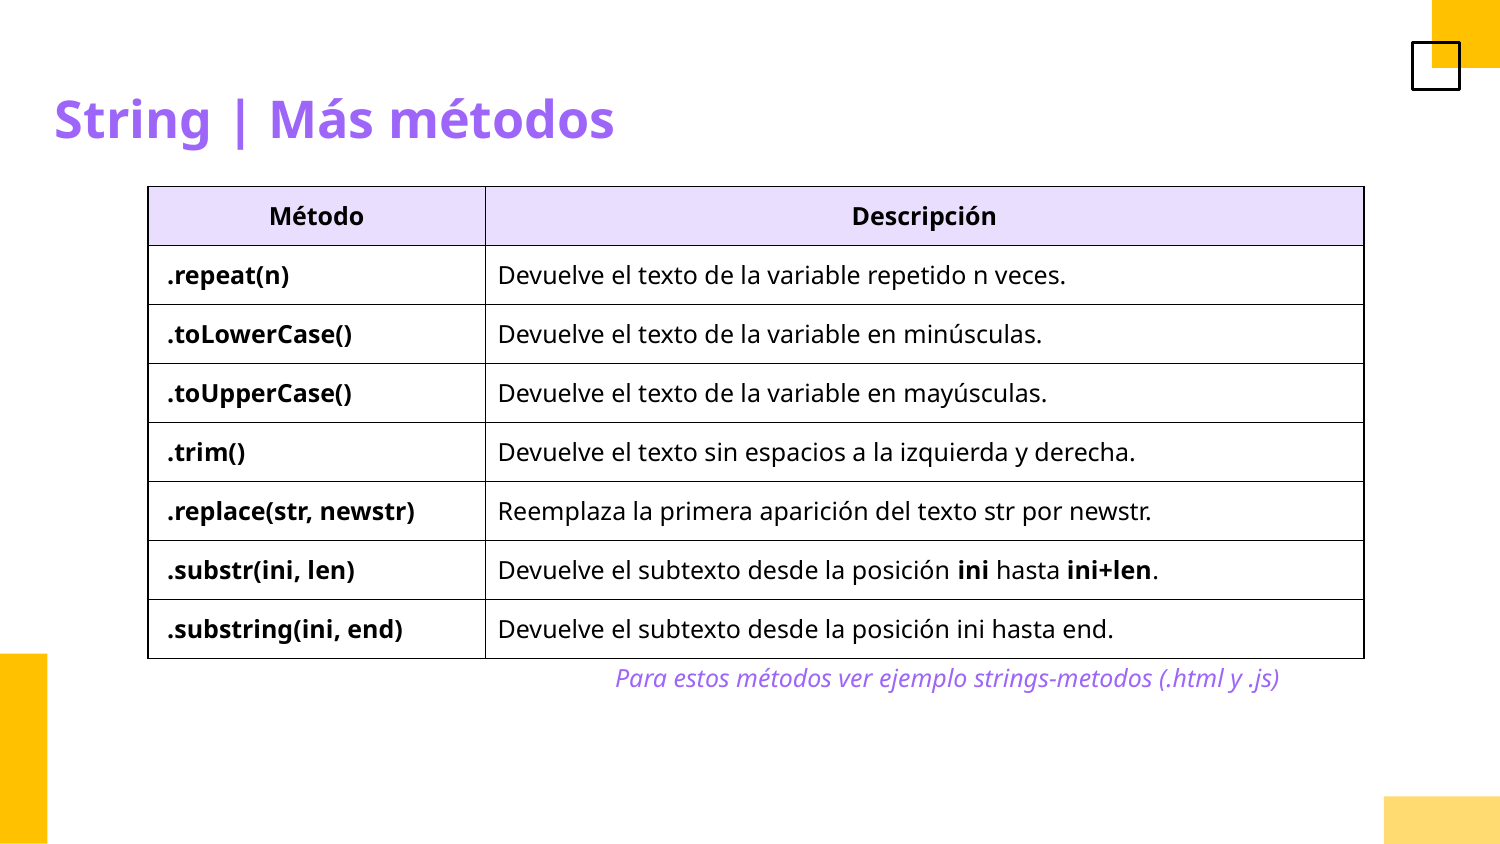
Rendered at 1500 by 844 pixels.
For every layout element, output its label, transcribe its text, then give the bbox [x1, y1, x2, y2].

table_cell Reemplaza la primera aparición del texto str por newstr. [486, 482, 1363, 540]
table_cell Devuelve el texto de la variable en mayúsculas. [486, 364, 1363, 422]
table_cell Devuelve el subtexto desde la posición ini hasta ini+len. [486, 541, 1363, 599]
table_cell .replace(str, newstr) [149, 482, 485, 540]
table_header Descripción [486, 187, 1363, 245]
table_cell .repeat(n) [149, 246, 485, 304]
table_cell .toUpperCase() [149, 364, 485, 422]
table_cell Devuelve el texto de la variable en minúsculas. [486, 305, 1363, 363]
table_cell .substr(ini, len) [149, 541, 485, 599]
table_cell Devuelve el texto de la variable repetido n veces. [486, 246, 1363, 304]
table_cell Devuelve el texto sin espacios a la izquierda y derecha. [486, 423, 1363, 481]
table_cell Devuelve el subtexto desde la posición ini hasta end. [486, 600, 1363, 658]
table_cell .trim() [149, 423, 485, 481]
table_cell .toLowerCase() [149, 305, 485, 363]
text_box Para estos métodos ver ejemplo strings-metodos (.html y .js) [600, 648, 1433, 706]
table_cell .substring(ini, end) [149, 600, 485, 658]
table_header Método [149, 187, 485, 245]
text_box String | Más métodos [40, 71, 1460, 166]
